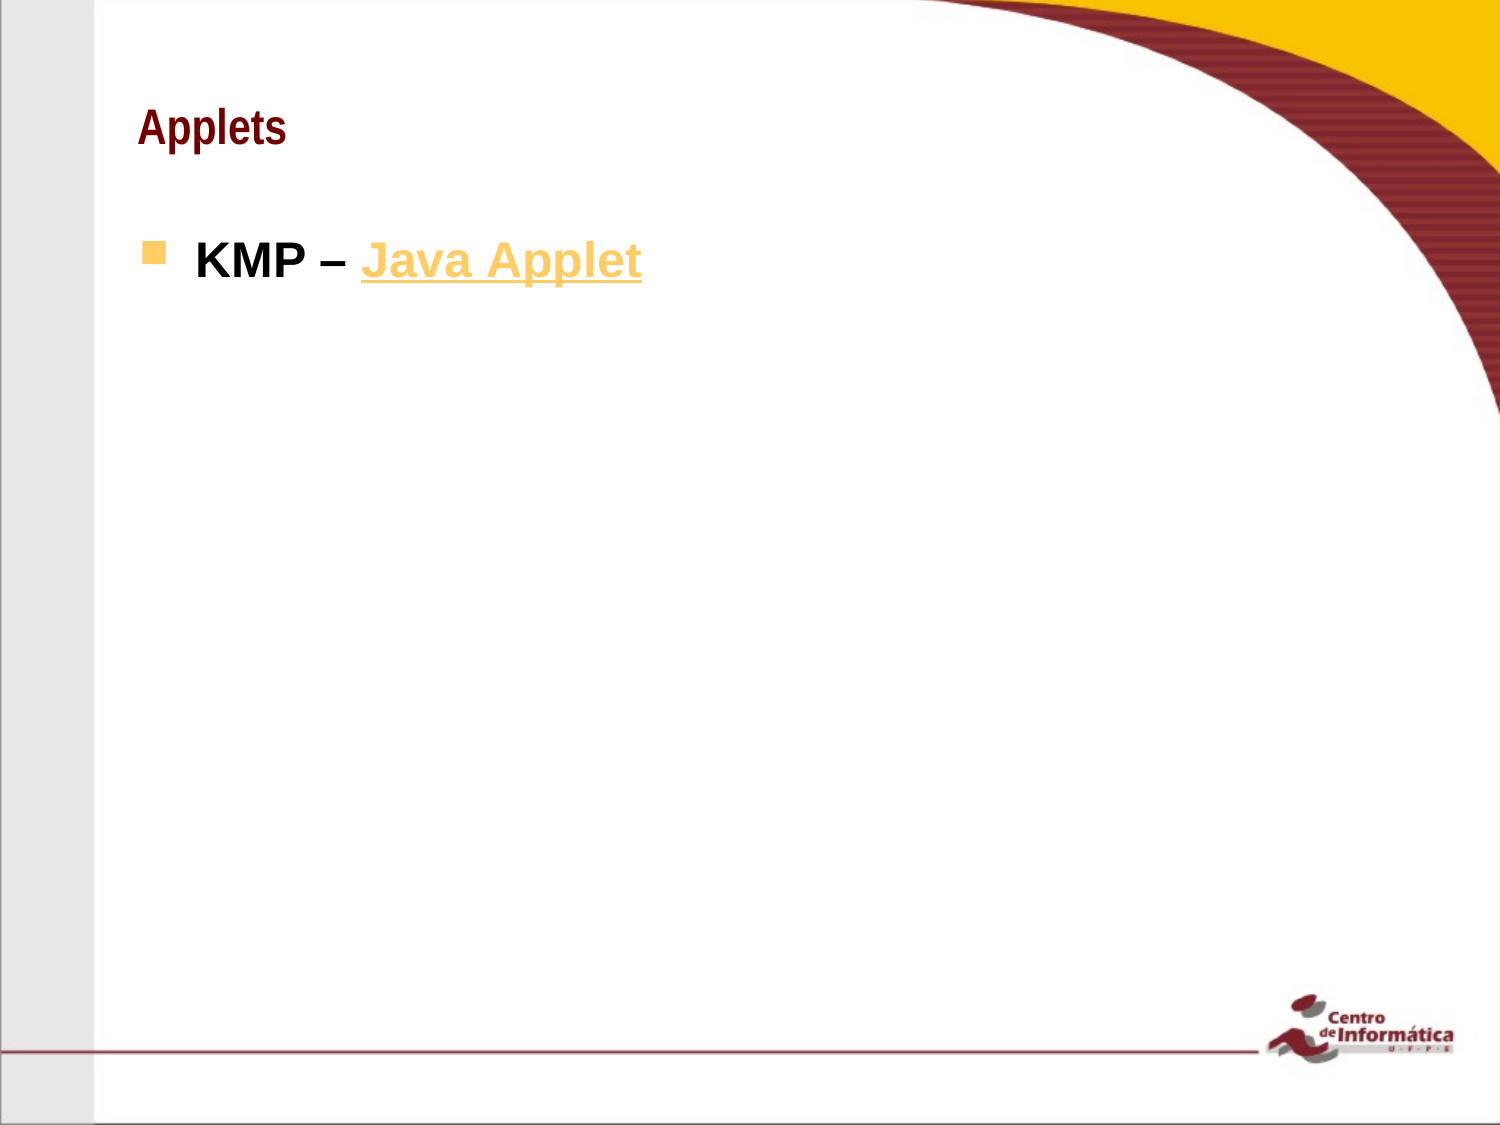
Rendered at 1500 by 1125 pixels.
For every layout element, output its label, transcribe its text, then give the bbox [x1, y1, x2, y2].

list KMP – Java Applet [124, 219, 1424, 1000]
picture [0, 0, 1500, 1125]
title Applets [122, 31, 1317, 219]
